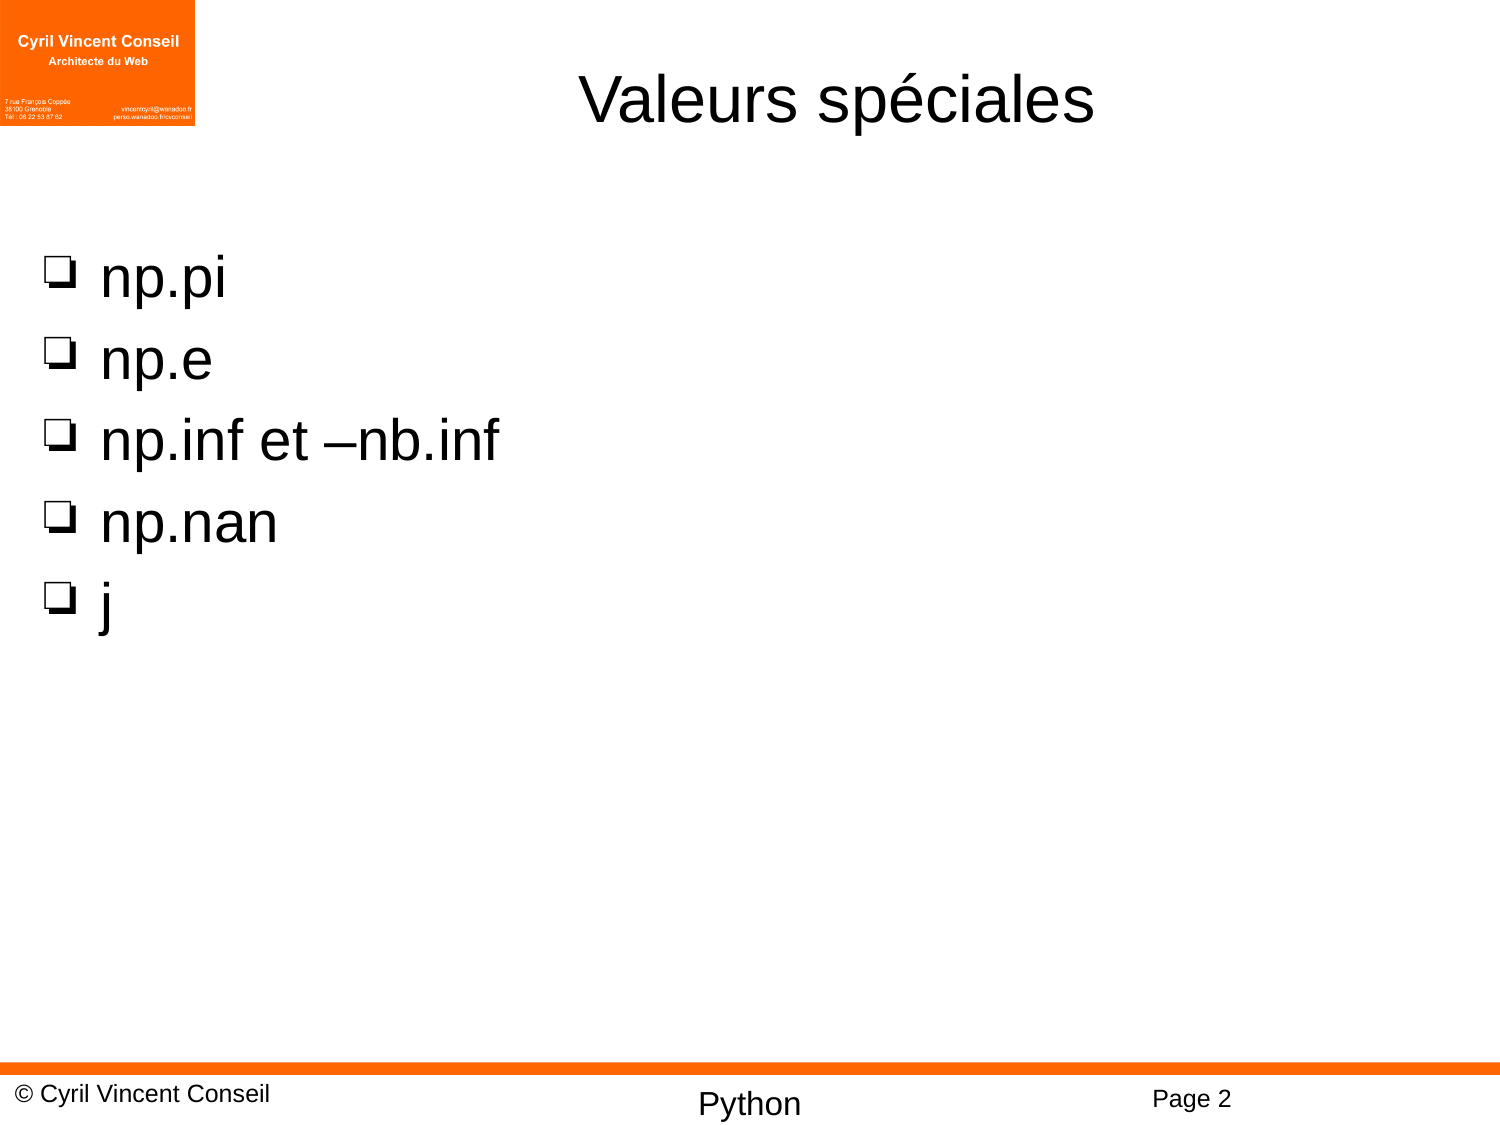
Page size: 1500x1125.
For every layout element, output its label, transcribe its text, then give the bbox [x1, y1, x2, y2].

list np.pi np.e np.inf et –nb.inf np.nan j [29, 231, 1468, 1059]
picture [0, 0, 195, 126]
title Valeurs spéciales [194, 2, 1480, 190]
